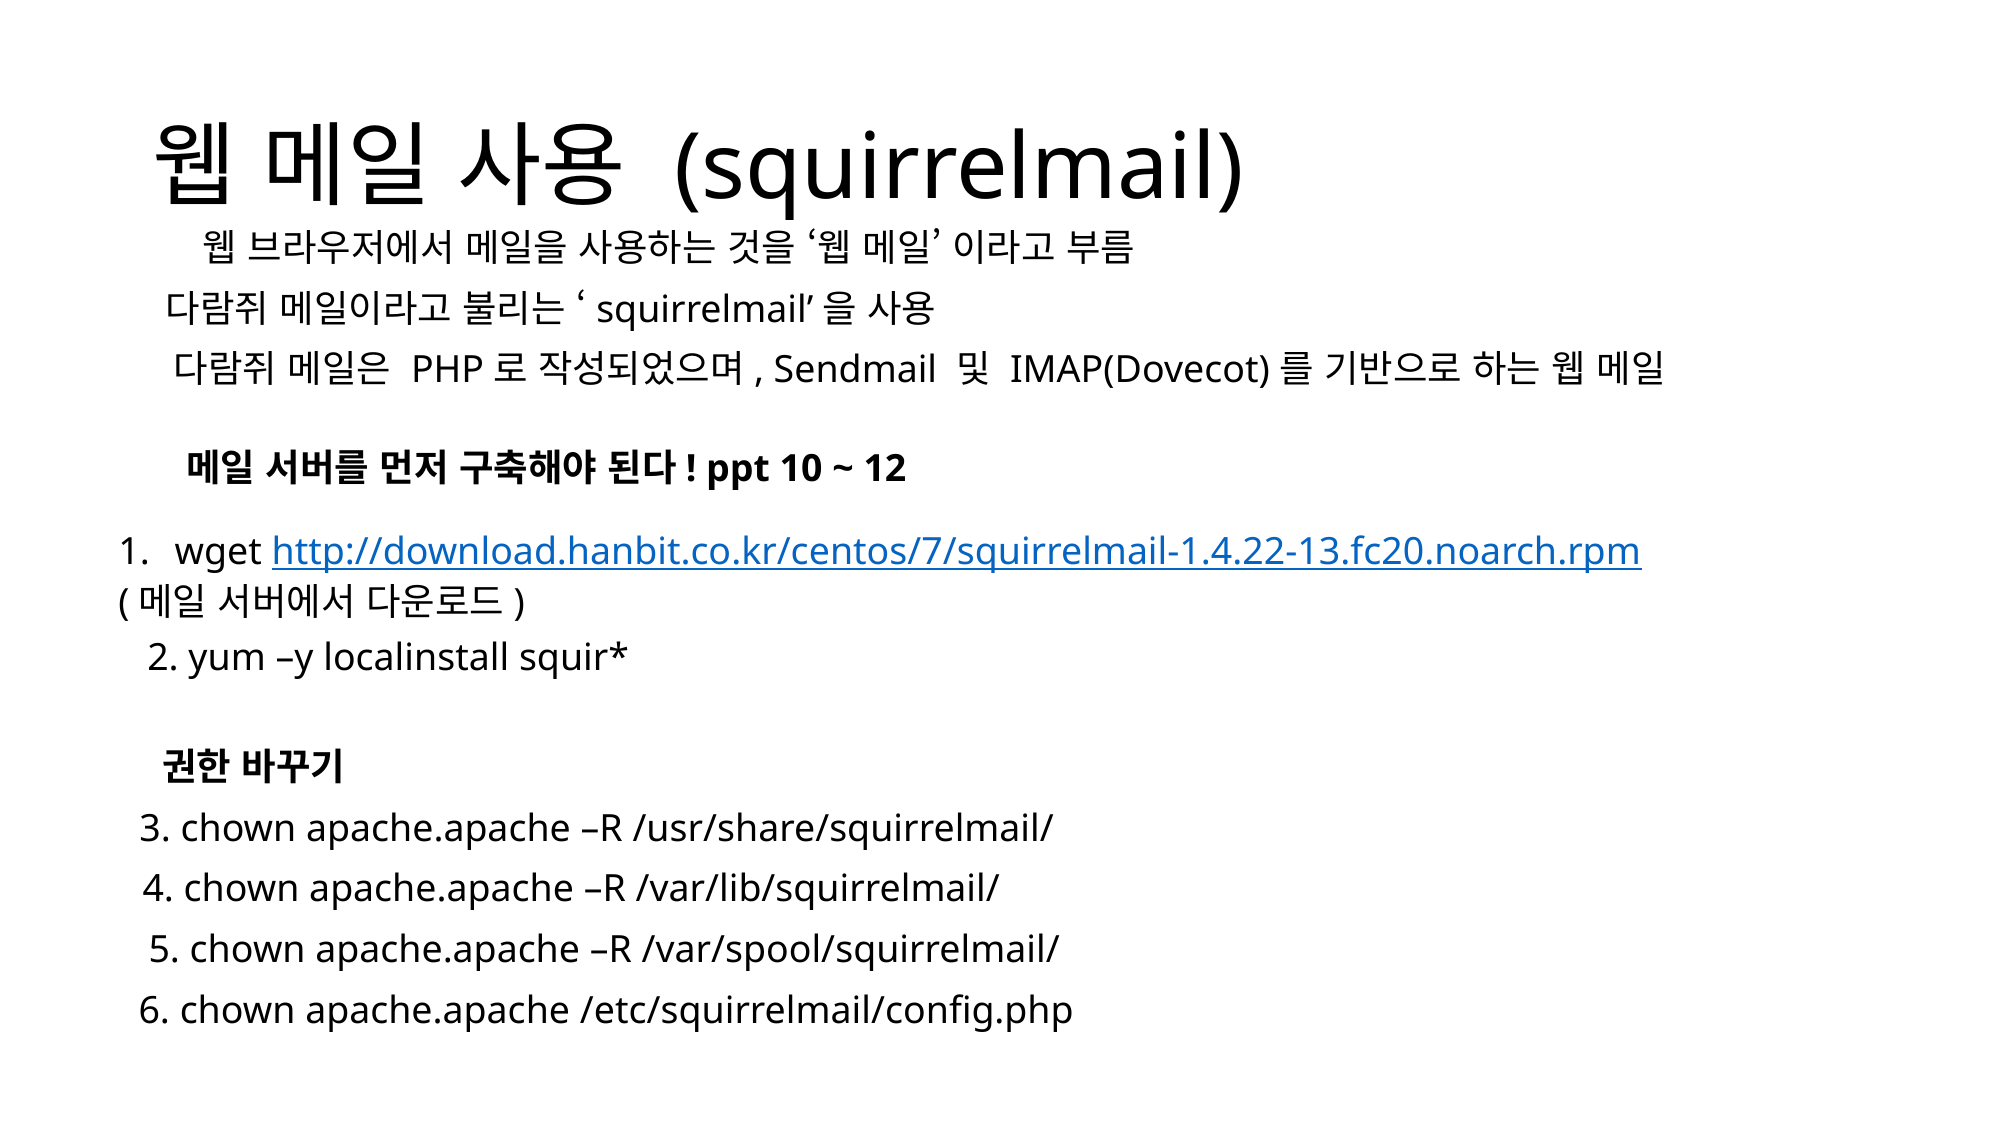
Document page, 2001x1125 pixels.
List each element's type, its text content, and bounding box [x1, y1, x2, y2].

text_box 6. chown apache.apache /etc/squirrelmail/config.php [123, 978, 1090, 1038]
text_box 권한 바꾸기 [147, 735, 361, 796]
text_box 5. chown apache.apache –R /var/spool/squirrelmail/ [133, 917, 1076, 978]
text_box wget http://download.hanbit.co.kr/centos/7/squirrelmail-1.4.22-13.fc20.noarch.rpm (메일 서버에서 다운로드) [103, 519, 1657, 631]
text_box 2. yum –y localinstall squir* [132, 625, 645, 686]
text_box 메일 서버를 먼저 구축해야 된다! ppt 10 ~ 12 [171, 436, 922, 497]
text_box 4. chown apache.apache –R /var/lib/squirrelmail/ [127, 857, 1016, 917]
text_box 다람쥐 메일은 PHP로 작성되었으며, Sendmail 및 IMAP(Dovecot)를 기반으로 하는 웹 메일 [159, 337, 1682, 398]
text_box 웹 브라우저에서 메일을 사용하는 것을 ‘웹 메일’ 이라고 부름 [187, 216, 1151, 277]
text_box 다람쥐 메일이라고 불리는 ‘squirrelmail’을 사용 [150, 277, 952, 337]
text_box 3. chown apache.apache –R /usr/share/squirrelmail/ [124, 796, 1070, 857]
title 웹 메일 사용 (squirrelmail) [137, 59, 1863, 278]
